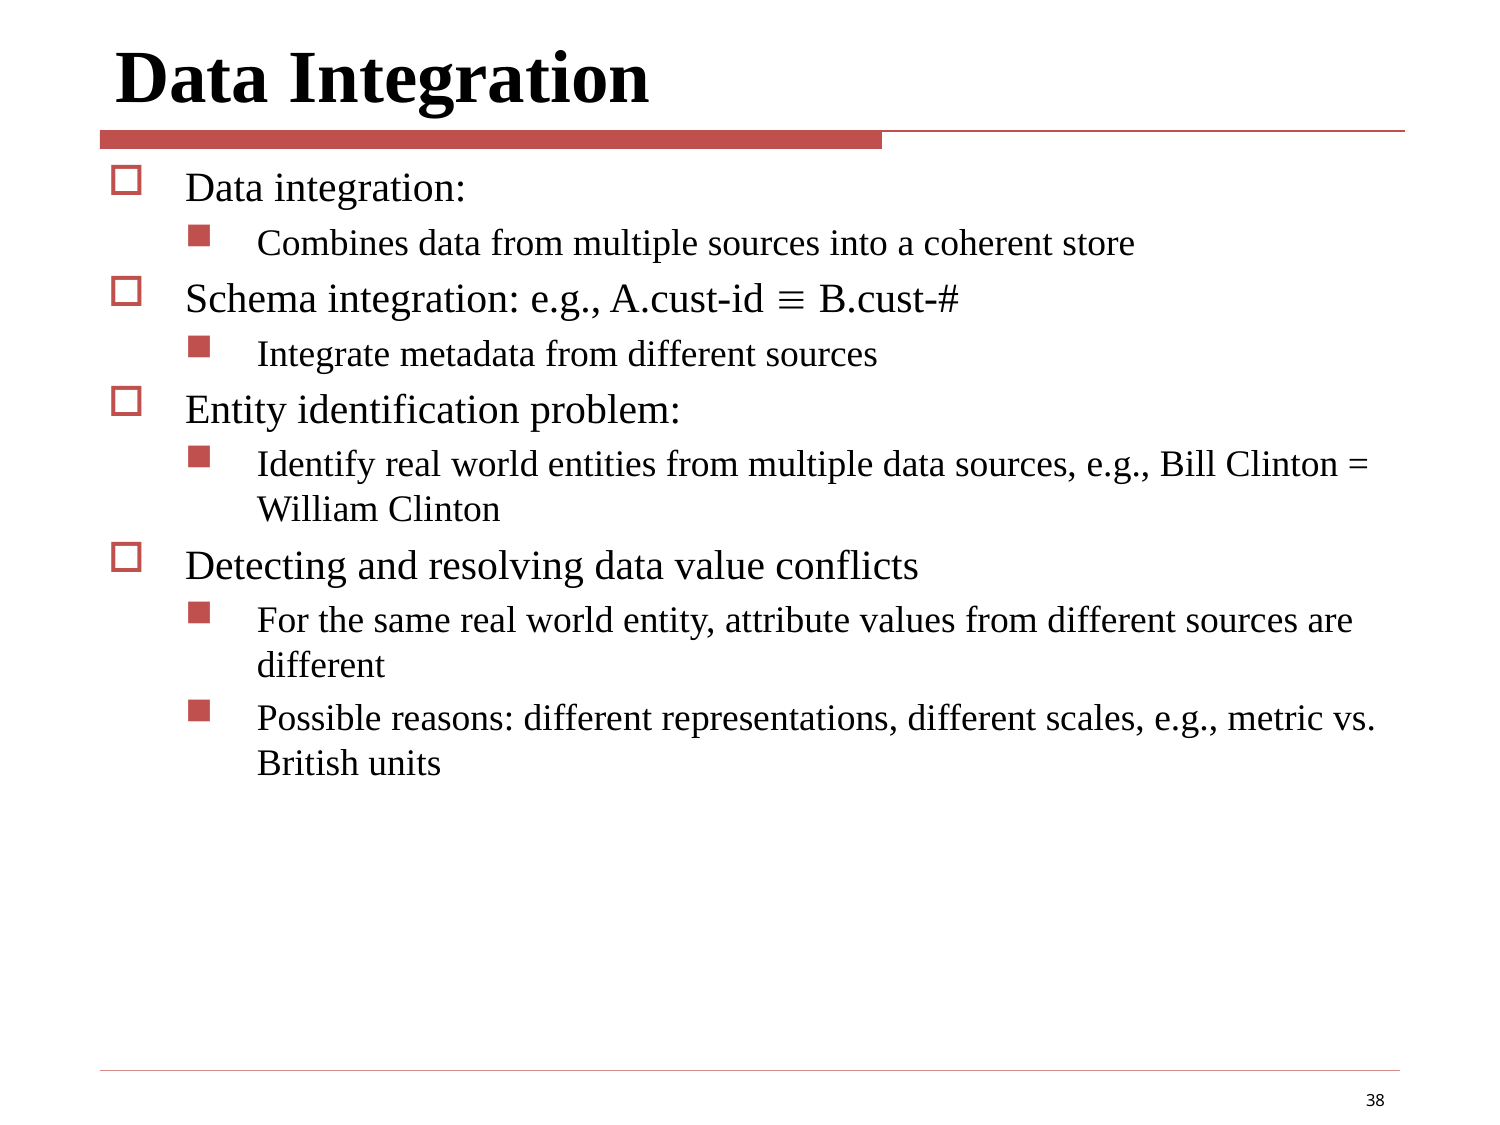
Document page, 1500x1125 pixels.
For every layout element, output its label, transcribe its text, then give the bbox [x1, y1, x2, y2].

title Data Integration [100, 30, 1412, 126]
slide_number 38 [1074, 1081, 1401, 1115]
list Data integration: Combines data from multiple sources into a coherent store Schema integration: e.g., A.cust-id  B.cust-# Integrate metadata from different sources Entity identification problem: Identify real world entities from multiple data sources, e.g., Bill Clinton = William Clinton Detecting and resolving data value conflicts For the same real world entity, attribute values from different sources are different Possible reasons: different representations, different scales, e.g., metric vs. British units [92, 152, 1406, 1059]
